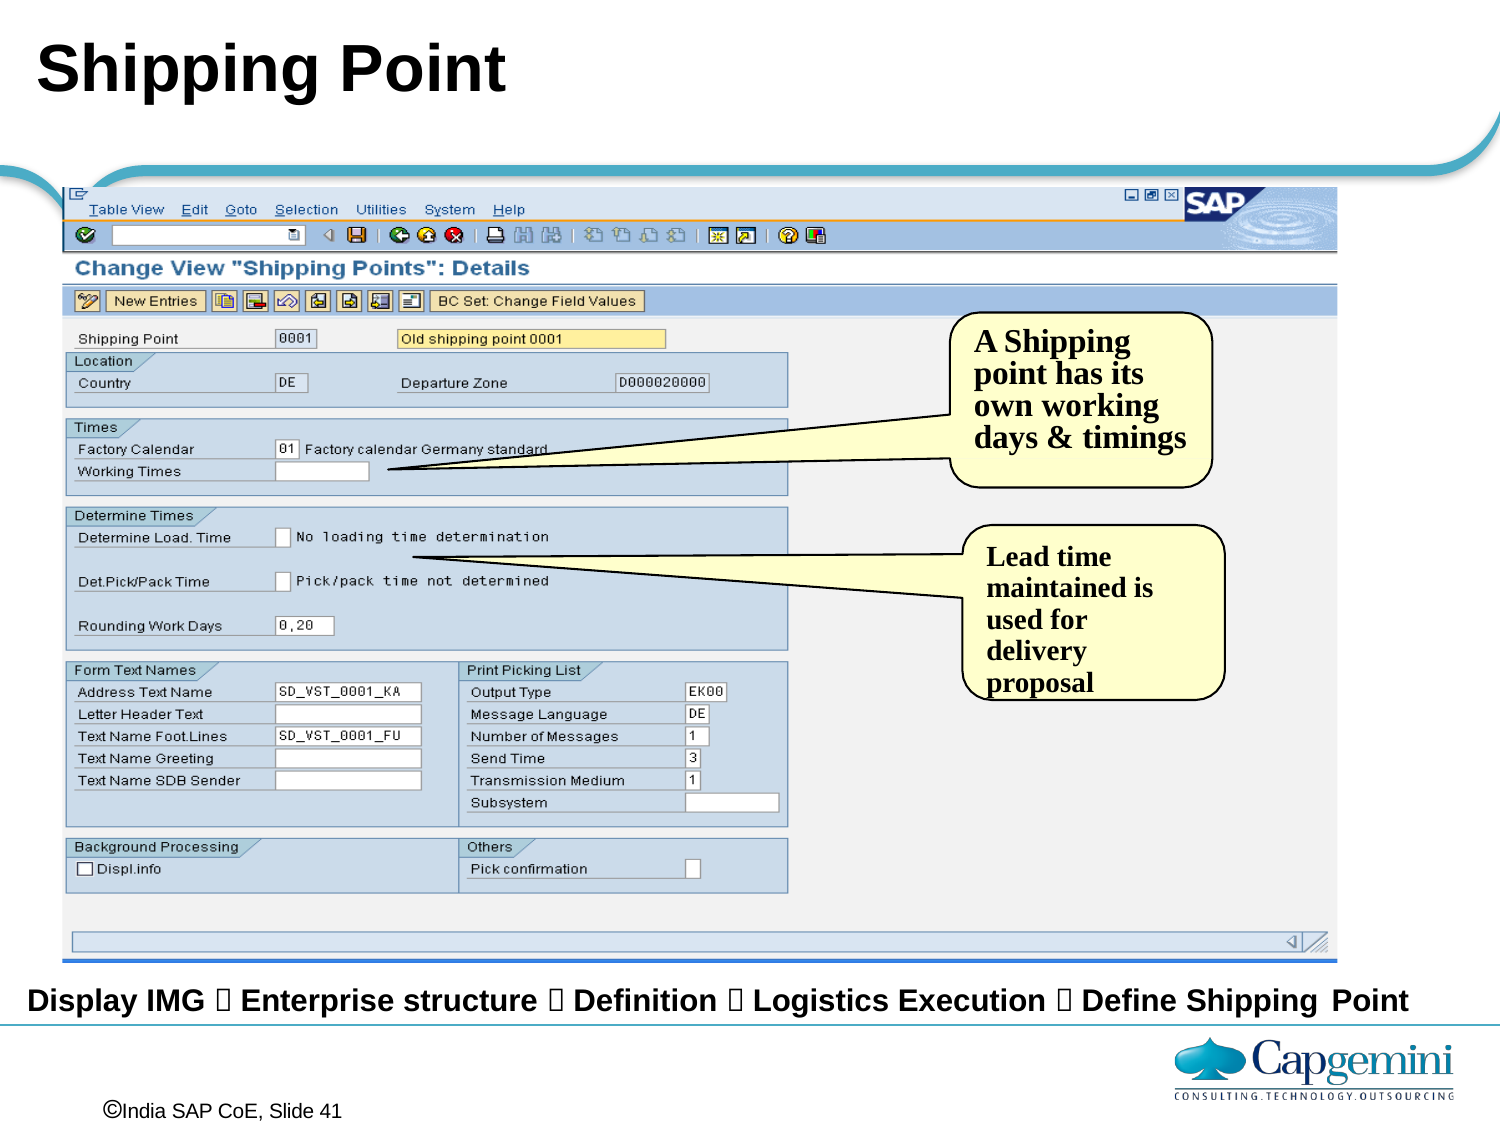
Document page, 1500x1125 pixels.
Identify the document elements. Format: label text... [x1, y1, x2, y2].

slide_number India SAP CoE, Slide 41 [101, 1095, 352, 1125]
text_box Lead time maintained is used for delivery proposal [984, 540, 1197, 699]
text_box [413, 525, 1225, 700]
picture [1174, 1037, 1454, 1100]
text_box [62, 187, 1338, 963]
title Shipping Point [24, 24, 1500, 213]
text_box [388, 312, 1213, 488]
text_box A Shipping point has its own working days & timings [971, 327, 1190, 456]
text_box Display IMG  Enterprise structure  Definition  Logistics Execution  Define Shipping Point [24, 980, 1461, 1018]
